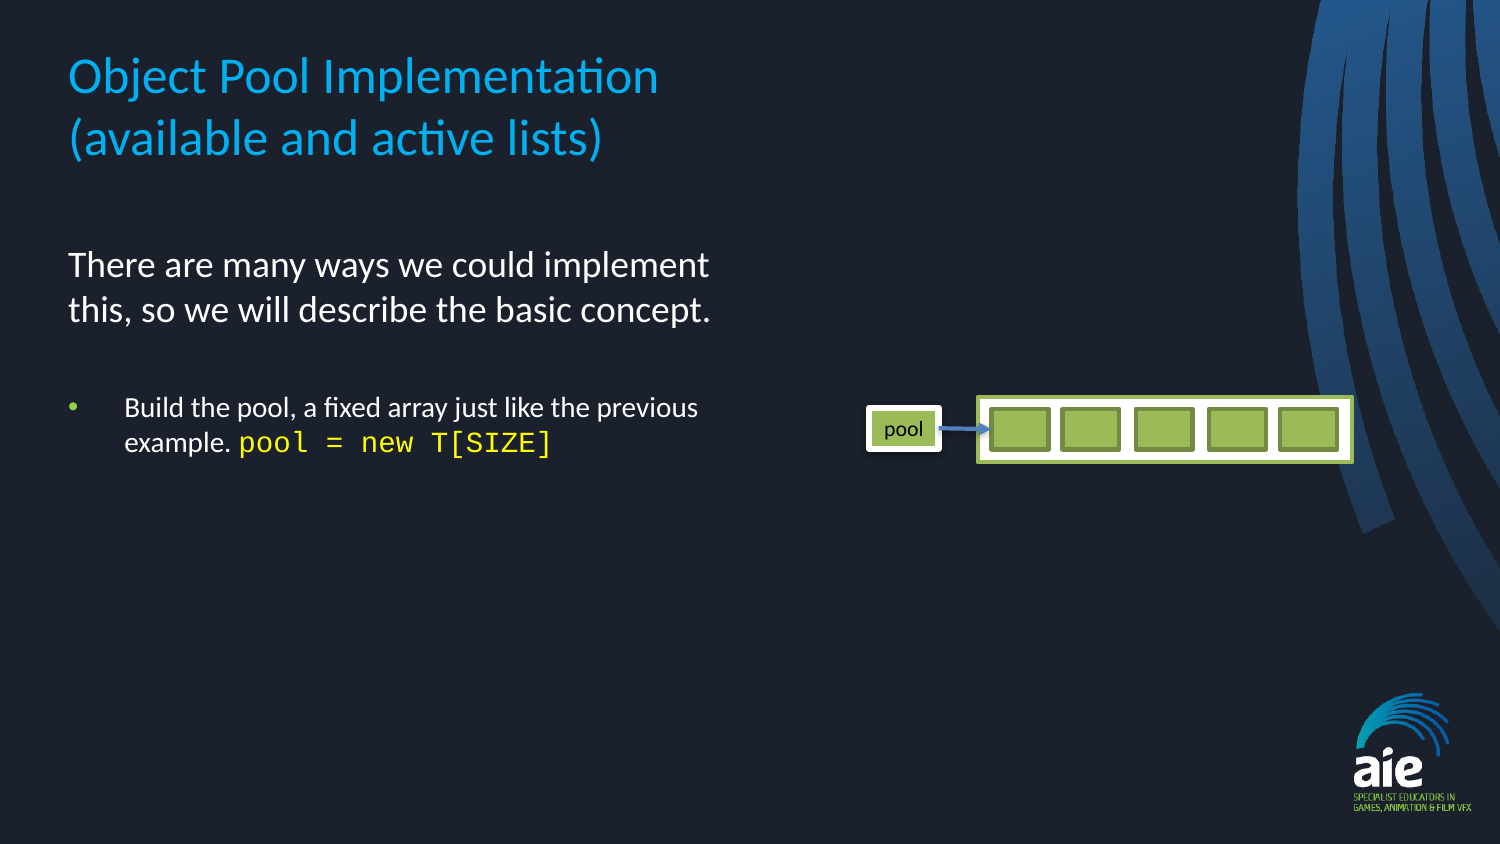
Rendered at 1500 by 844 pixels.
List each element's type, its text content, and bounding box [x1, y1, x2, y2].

title Object Pool Implementation (available and active lists) [53, 33, 1425, 175]
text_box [977, 396, 1353, 463]
picture [0, 0, 1500, 844]
text_box pool [866, 405, 942, 452]
list There are many ways we could implement this, so we will describe the basic concept. Build the pool, a fixed array just like the previous example. pool = new T[SIZE] [53, 232, 745, 789]
